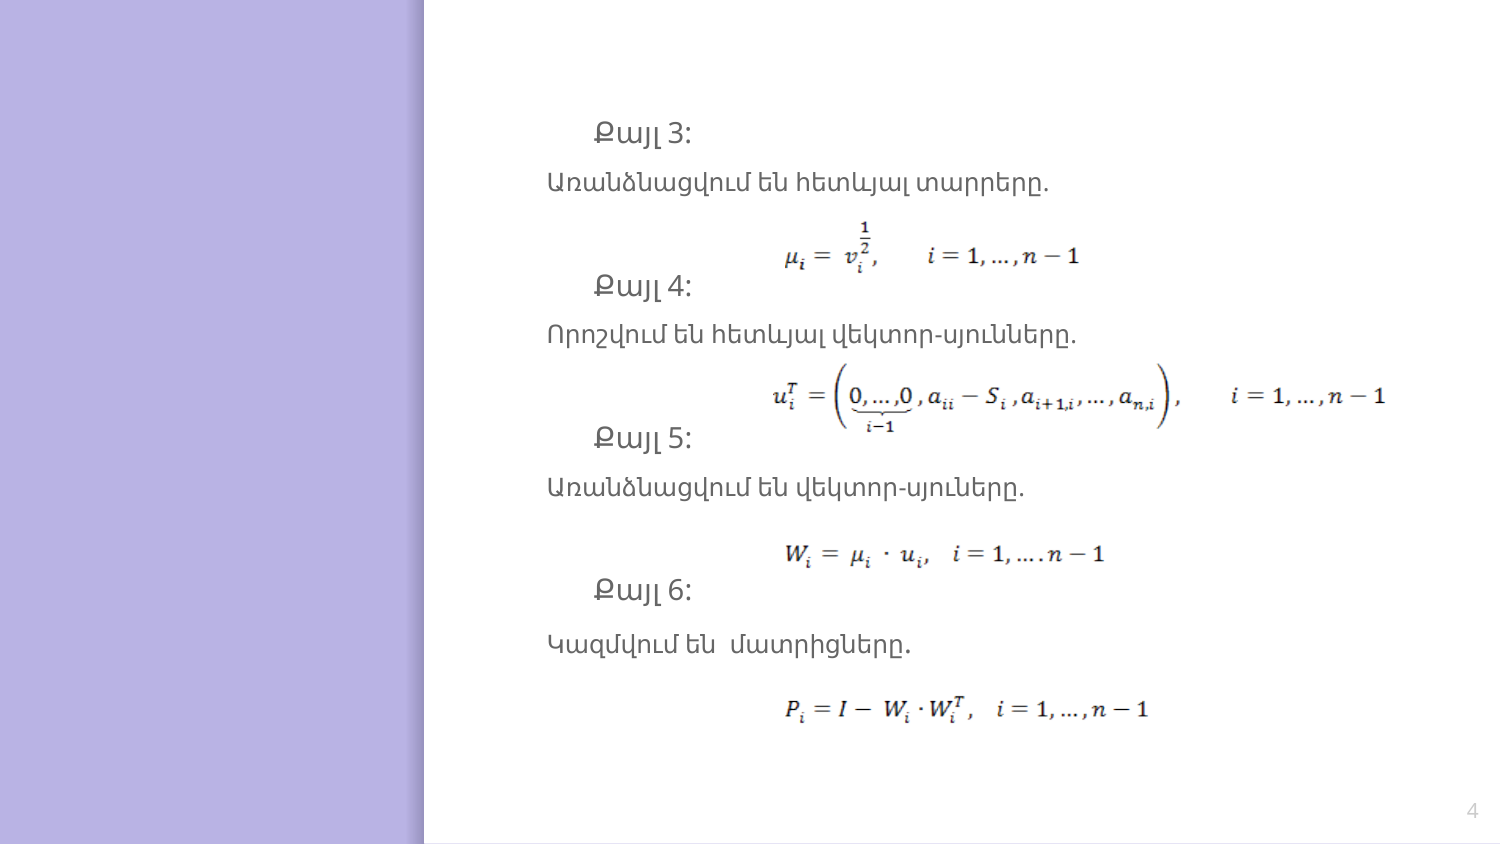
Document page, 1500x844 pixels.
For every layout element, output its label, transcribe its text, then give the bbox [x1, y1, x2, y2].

picture [773, 362, 1387, 434]
picture [785, 539, 1106, 570]
list Քայլ 3: Առանձնացվում են հետևյալ տարրերը. Քայլ 4: Որոշվում են հետևյալ վեկտոր-սյունները. Քայլ 5: Առանձնացվում են վեկտոր-սյուները. Քայլ 6: Կազմվում են մատրիցները. [503, 94, 1412, 748]
picture [785, 693, 1150, 725]
picture [785, 220, 1088, 275]
slide_number 4 [1403, 779, 1494, 844]
